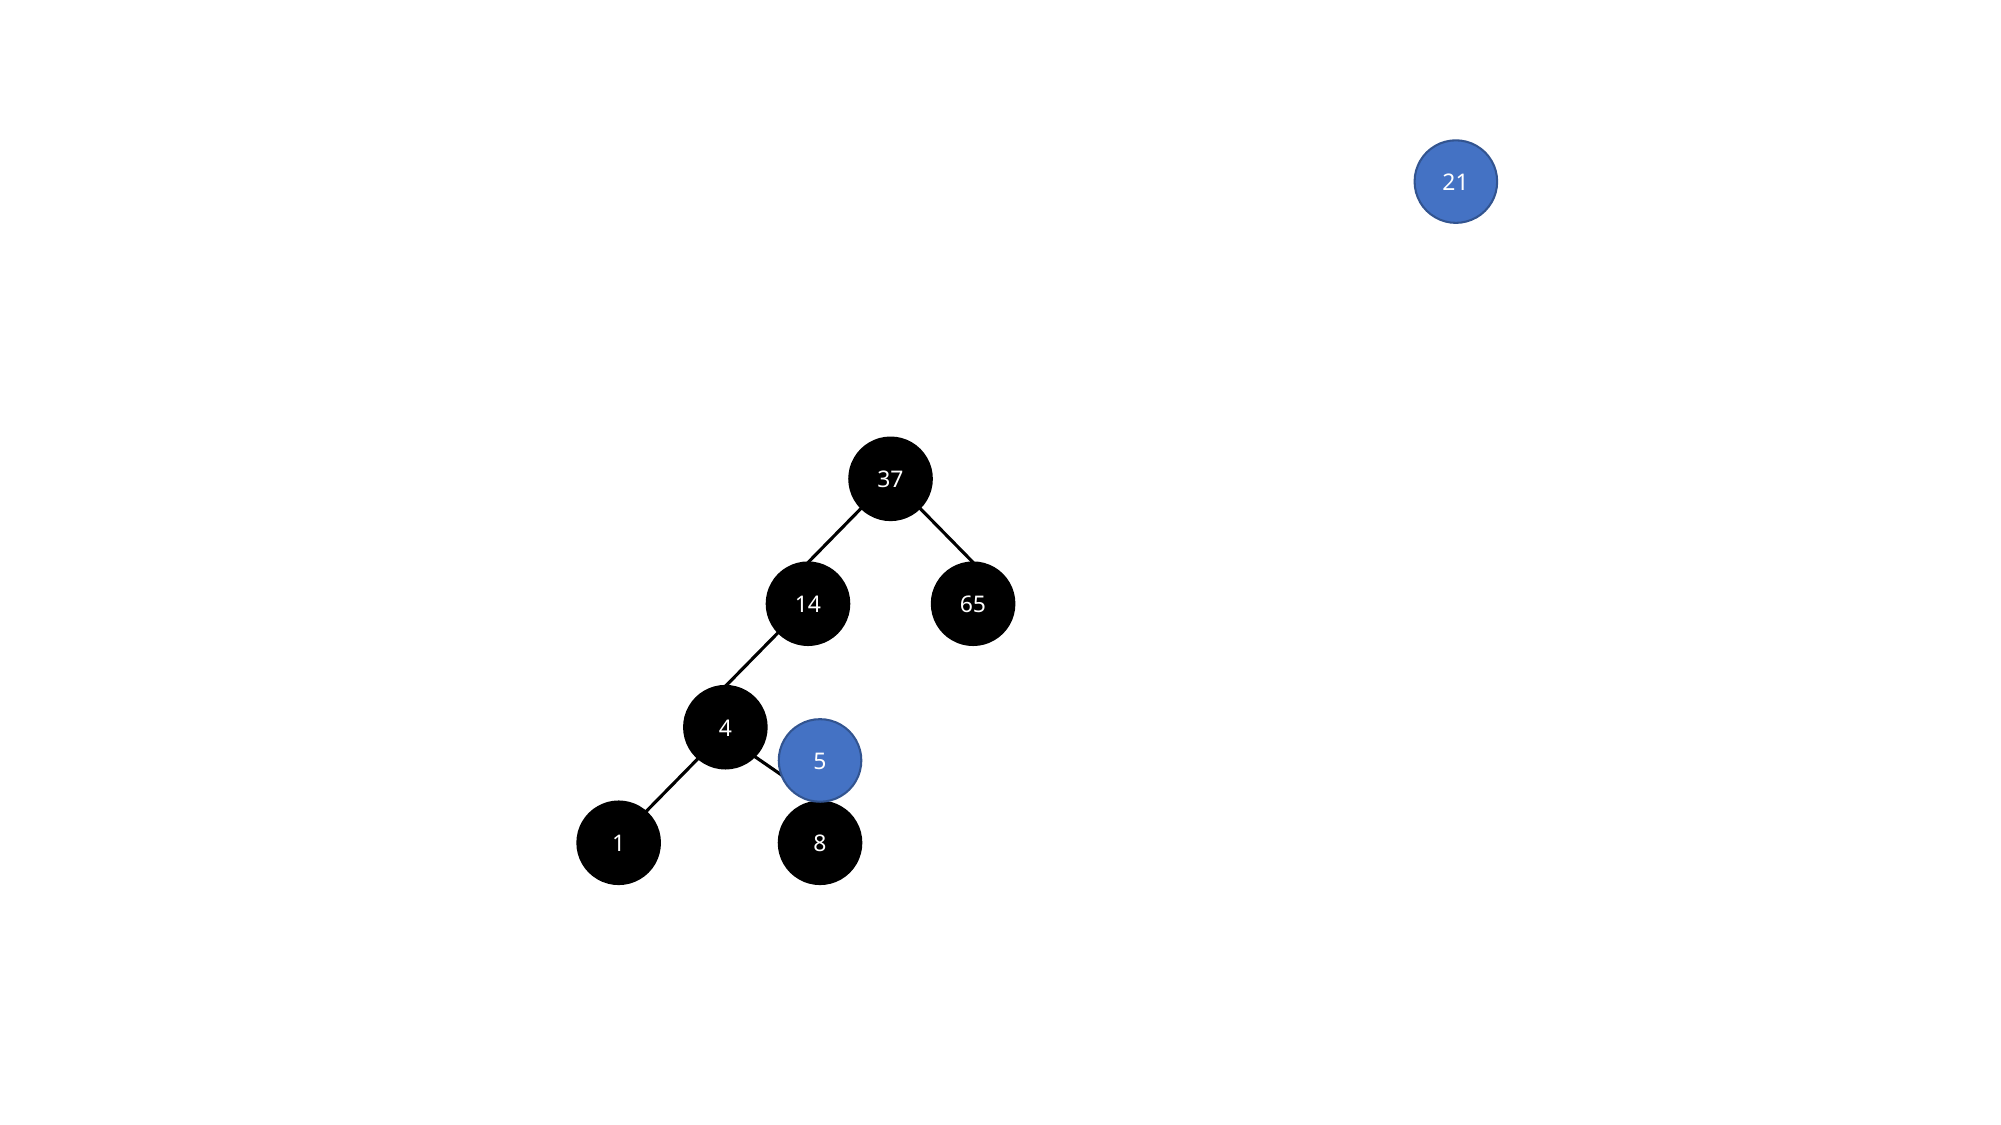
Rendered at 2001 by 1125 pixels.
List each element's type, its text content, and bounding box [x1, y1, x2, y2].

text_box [645, 757, 699, 813]
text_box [725, 631, 779, 687]
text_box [919, 508, 974, 563]
text_box 21 [1413, 139, 1499, 224]
text_box 65 [930, 561, 1016, 647]
text_box 8 [777, 802, 863, 886]
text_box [754, 756, 821, 802]
text_box 4 [683, 684, 768, 770]
text_box 14 [765, 561, 851, 647]
text_box 5 [778, 718, 863, 803]
text_box 1 [576, 800, 661, 886]
text_box 37 [848, 436, 933, 522]
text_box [807, 508, 862, 563]
